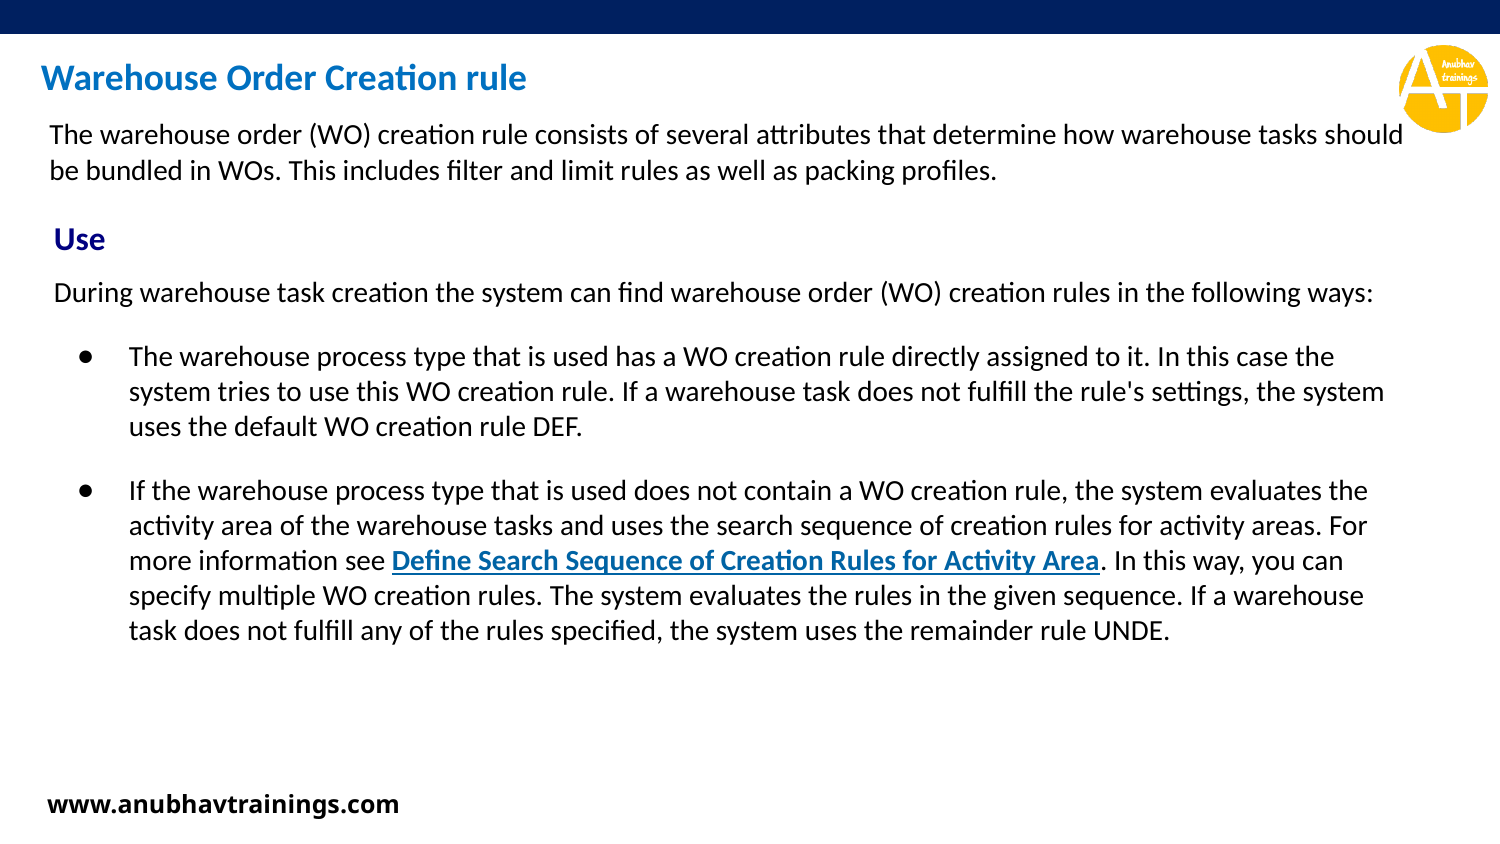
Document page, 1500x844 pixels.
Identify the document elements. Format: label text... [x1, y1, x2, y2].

text_box The warehouse order (WO) creation rule consists of several attributes that determine how warehouse tasks should be bundled in WOs. This includes filter and limit rules as well as packing profiles. [34, 100, 1435, 201]
text_box www.anubhavtrainings.com [0, 773, 470, 834]
picture [1421, 39, 1493, 140]
text_box Warehouse Order Creation rule [25, 37, 1421, 158]
text_box Use During warehouse task creation the system can find warehouse order (WO) creation rules in the following ways: The warehouse process type that is used has a WO creation rule directly assigned to it. In this case the system tries to use this WO creation rule. If a warehouse task does not fulfill the rule's settings, the system uses the default WO creation rule DEF. If the warehouse process type that is used does not contain a WO creation rule, the system evaluates the activity area of the warehouse tasks and uses the search sequence of creation rules for activity areas. For more information see Define Search Sequence of Creation Rules for Activity Area. In this way, you can specify multiple WO creation rules. The system evaluates the rules in the given sequence. If a warehouse task does not fulfill any of the rules specified, the system uses the remainder rule UNDE. [38, 201, 1407, 662]
